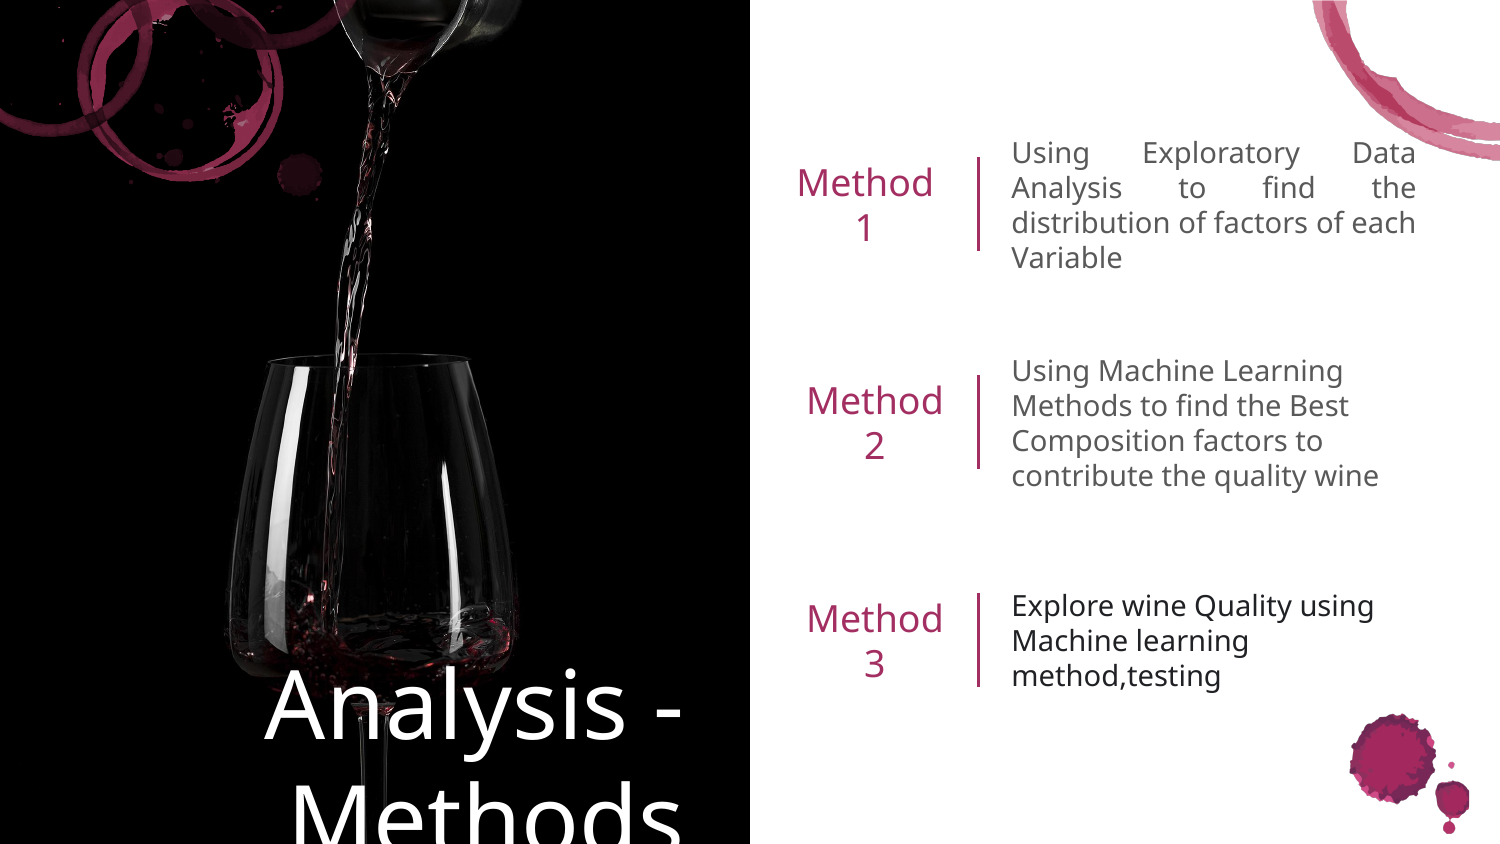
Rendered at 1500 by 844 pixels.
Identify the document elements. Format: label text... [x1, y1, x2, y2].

subtitle Method 3 [786, 616, 963, 663]
subtitle Using Machine Learning Methods to find the Best Composition factors to contribute the quality wine [996, 346, 1440, 497]
picture [0, 0, 751, 844]
subtitle Explore wine Quality using Machine learning method,testing [996, 564, 1452, 715]
subtitle Method 2 [786, 398, 963, 446]
picture [1350, 714, 1470, 834]
subtitle Using Exploratory Data Analysis to find the distribution of factors of each Variable [996, 129, 1432, 280]
subtitle Method 1 [767, 180, 963, 228]
picture [1313, 1, 1500, 162]
